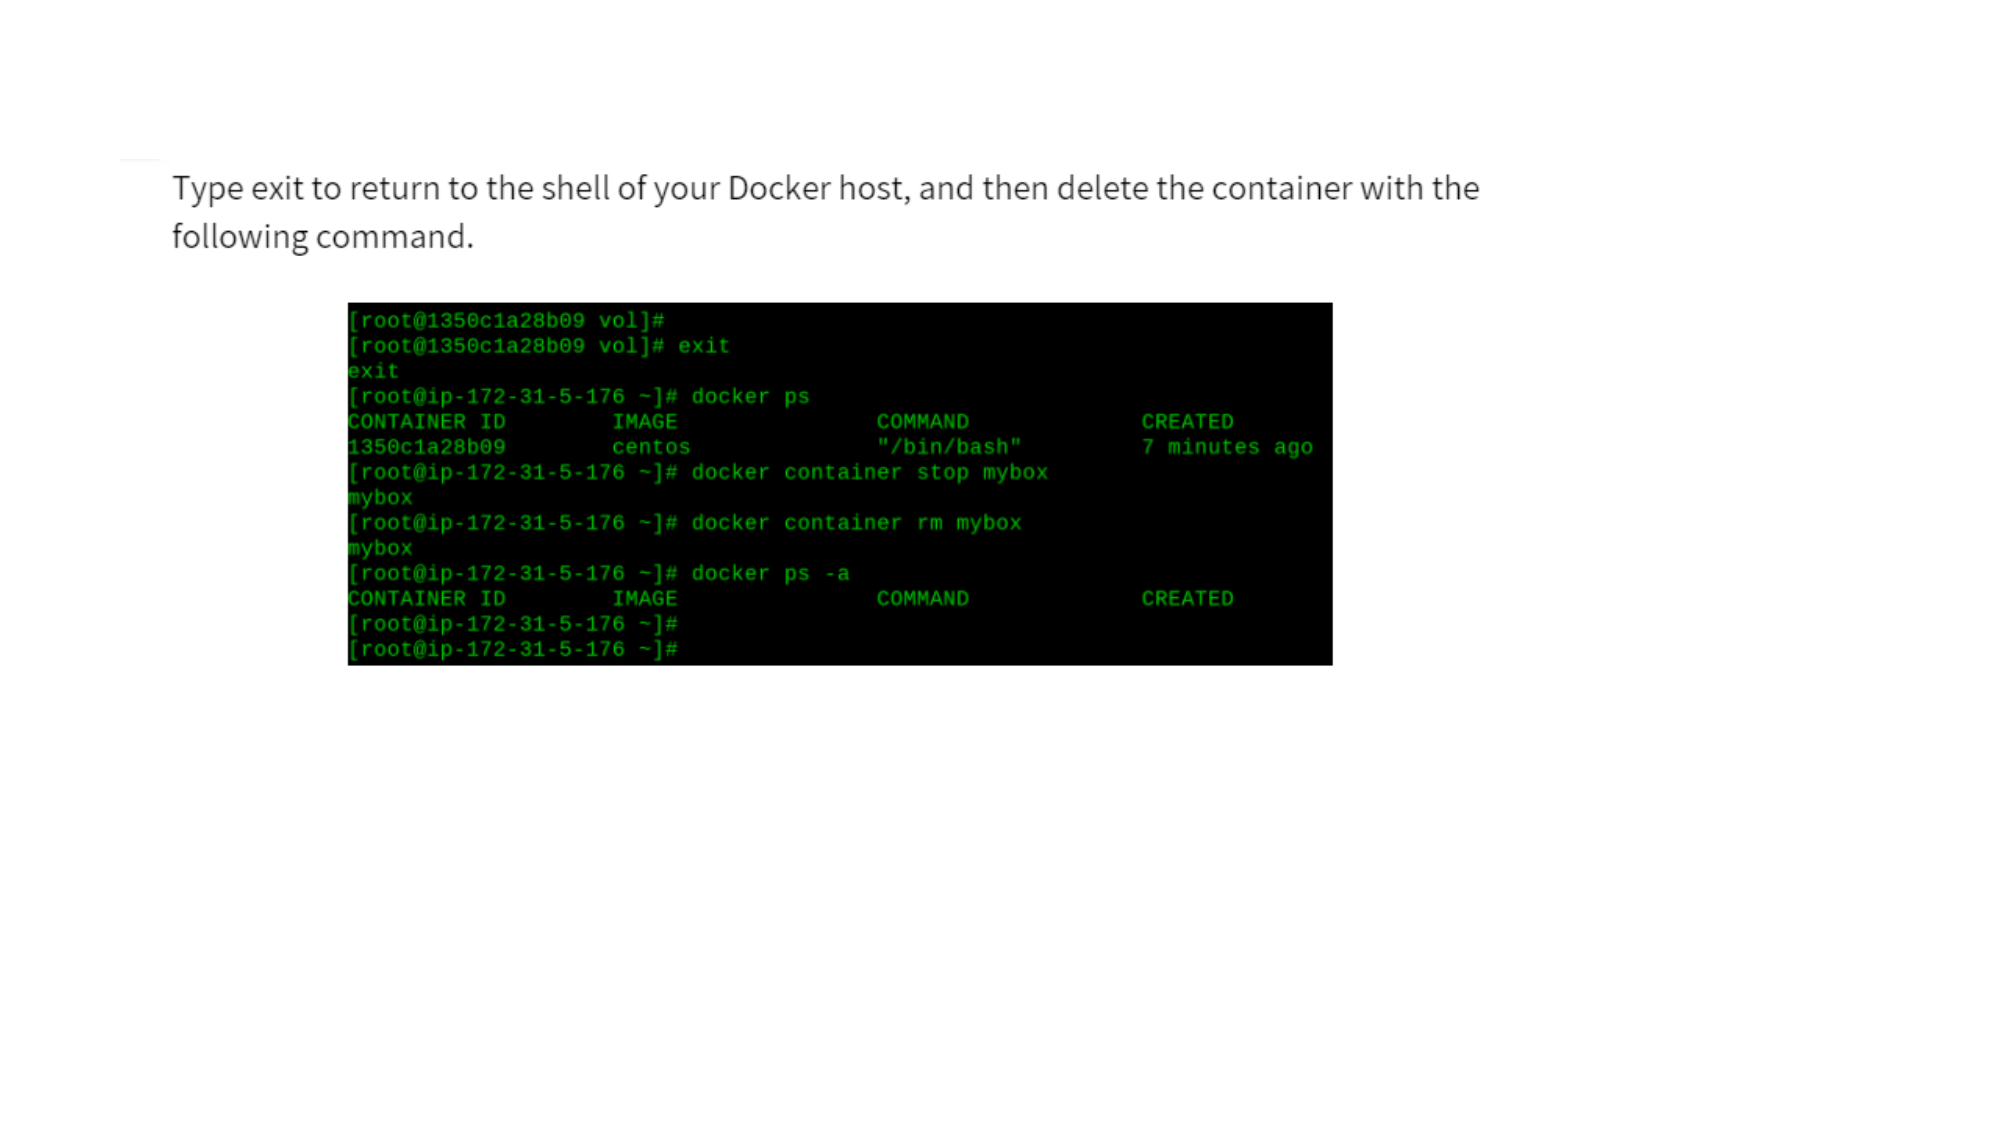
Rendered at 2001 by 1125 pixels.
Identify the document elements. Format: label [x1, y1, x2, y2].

picture [120, 159, 1566, 802]
